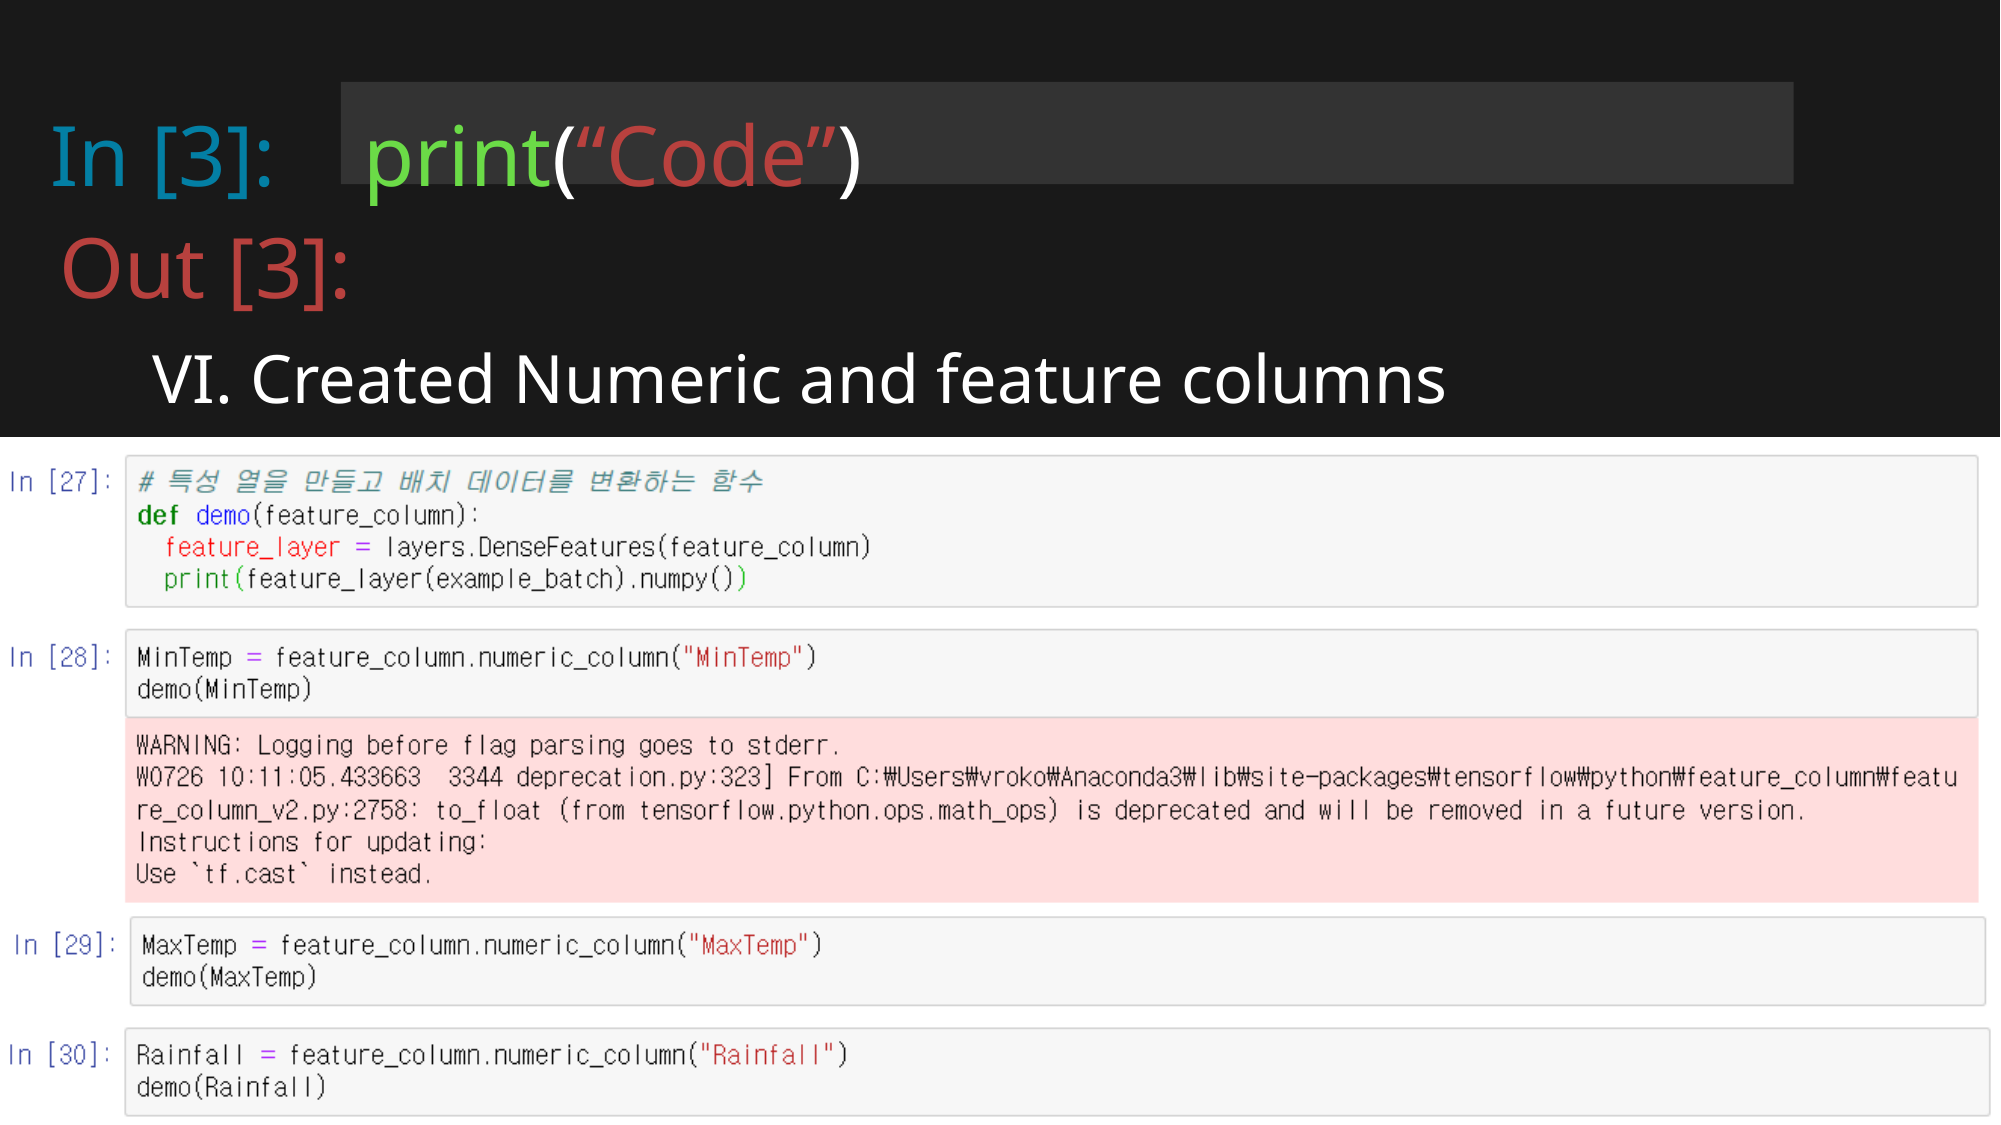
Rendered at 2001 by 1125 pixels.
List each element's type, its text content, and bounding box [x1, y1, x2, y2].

picture [0, 437, 2000, 1125]
list VI. Created Numeric and feature columns [137, 329, 1863, 437]
text_box Out [3]: [44, 208, 390, 323]
text_box In [3]: print(“Code”) [35, 0, 1828, 211]
